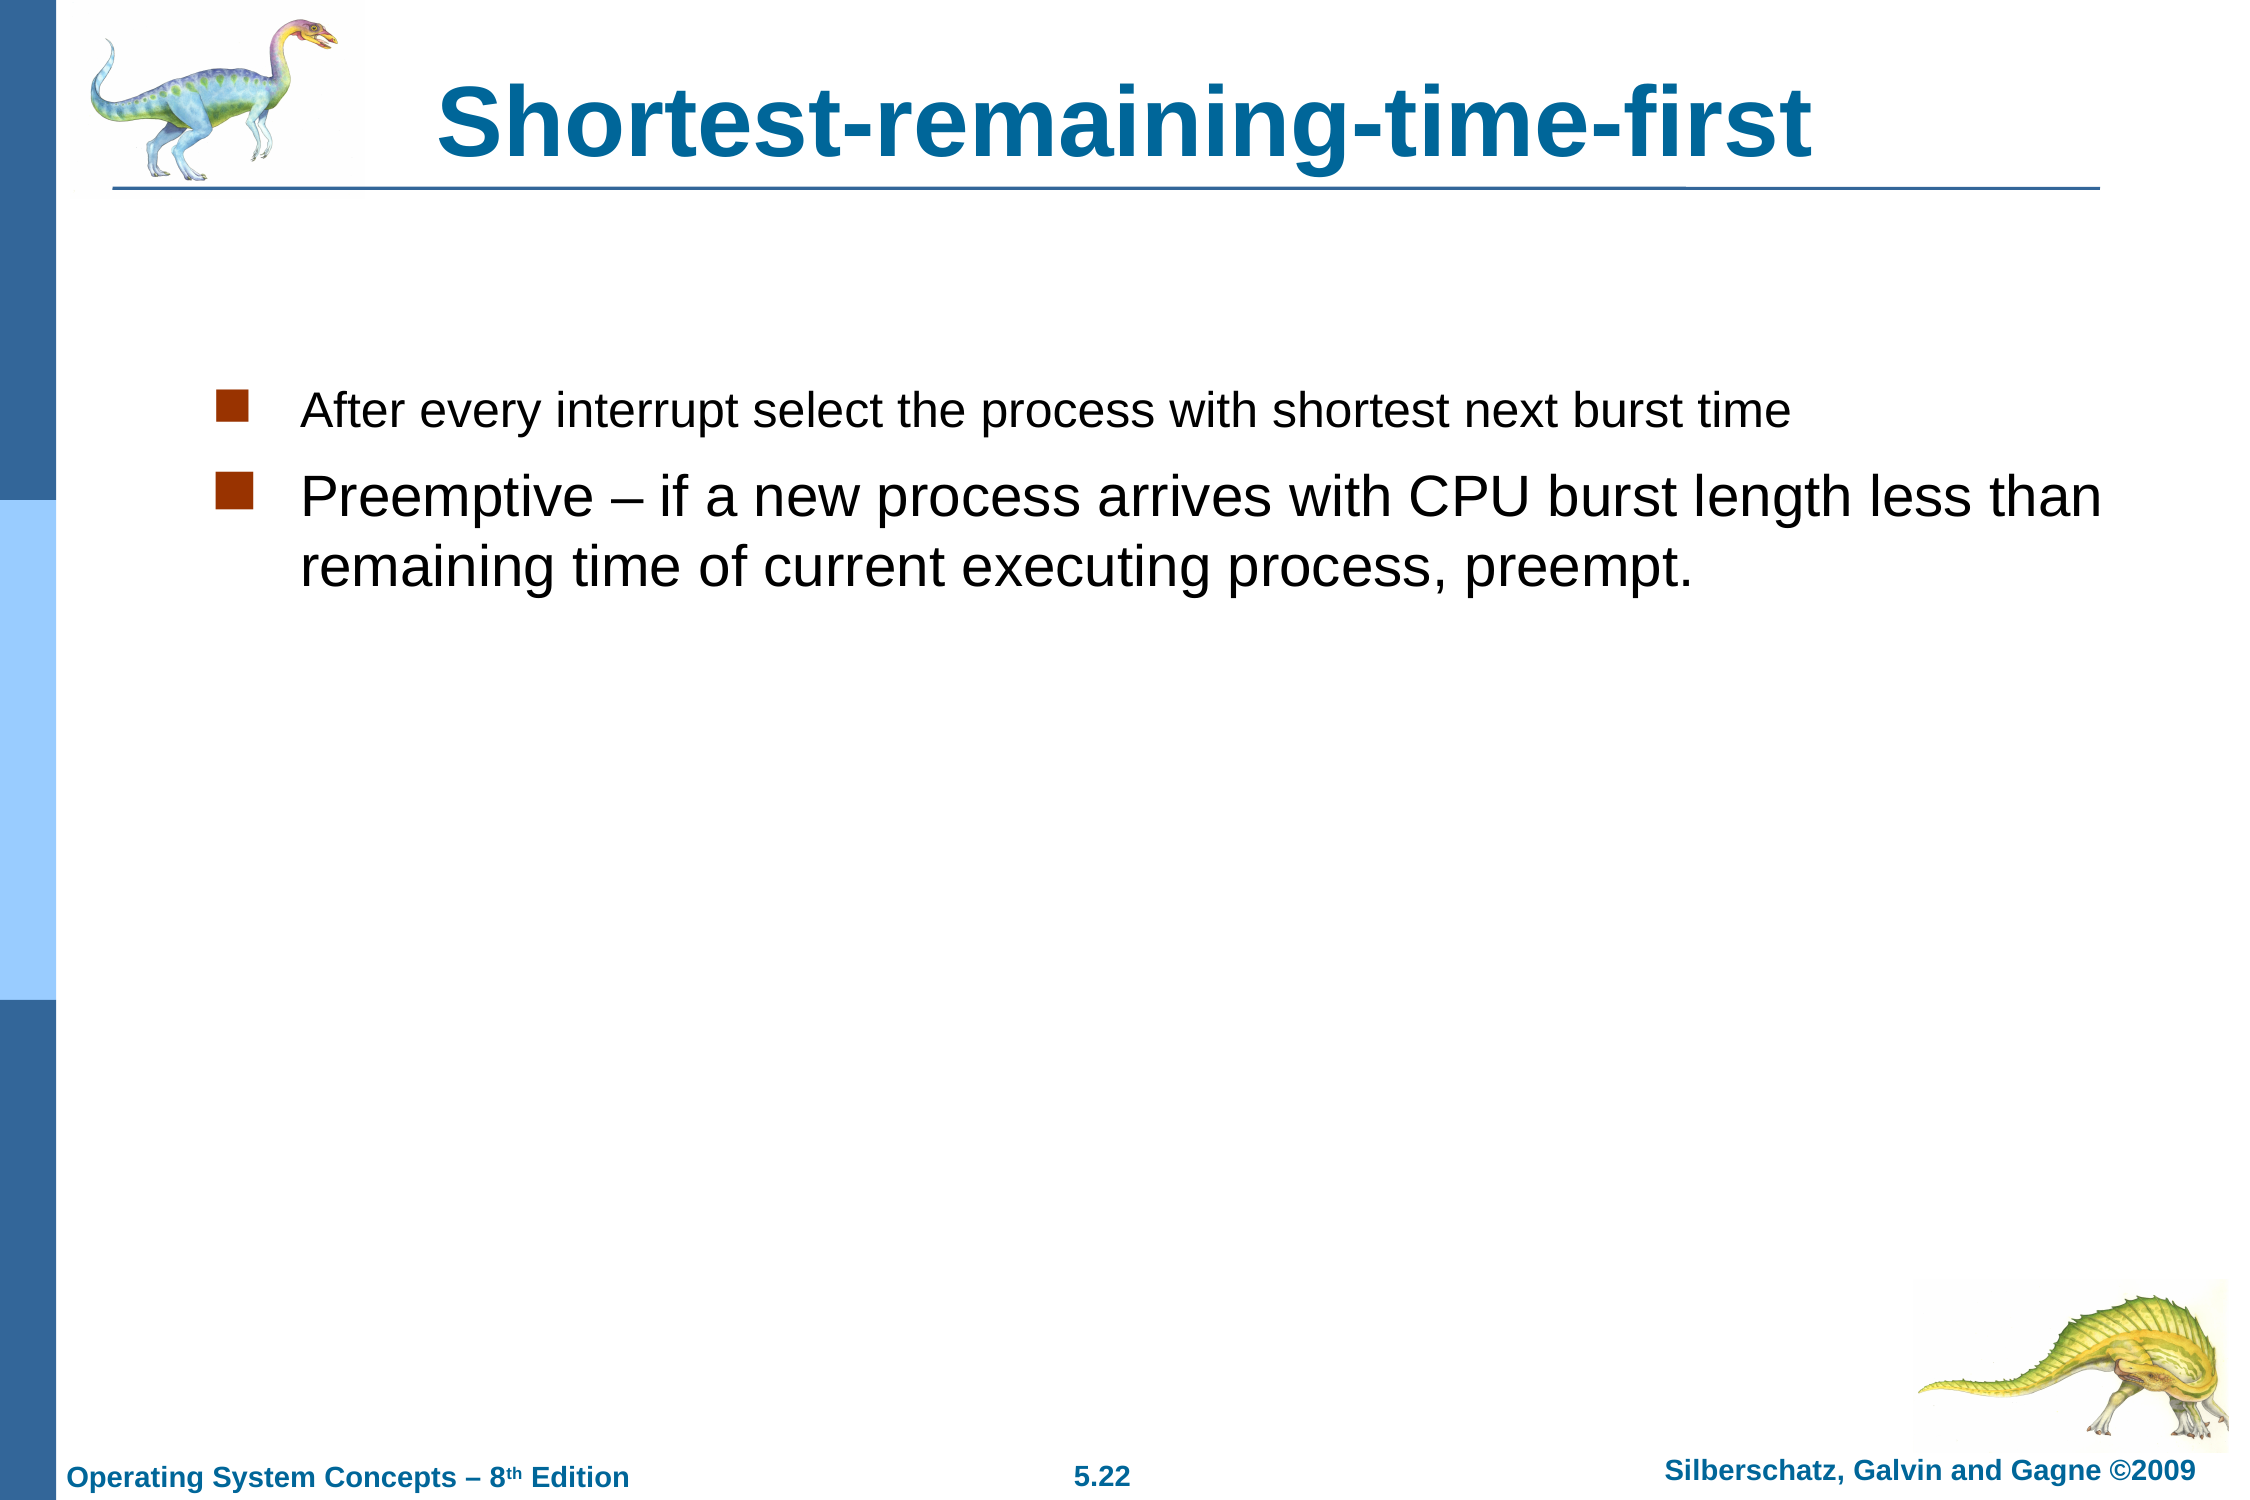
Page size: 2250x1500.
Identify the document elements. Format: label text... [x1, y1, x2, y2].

picture [1913, 1279, 2229, 1453]
picture [70, 0, 365, 199]
title Shortest-remaining-time-first [112, 60, 2138, 187]
list After every interrupt select the process with shortest next burst time Preemptive – if a new process arrives with CPU burst length less than remaining time of current executing process, preempt. [198, 269, 2224, 1261]
